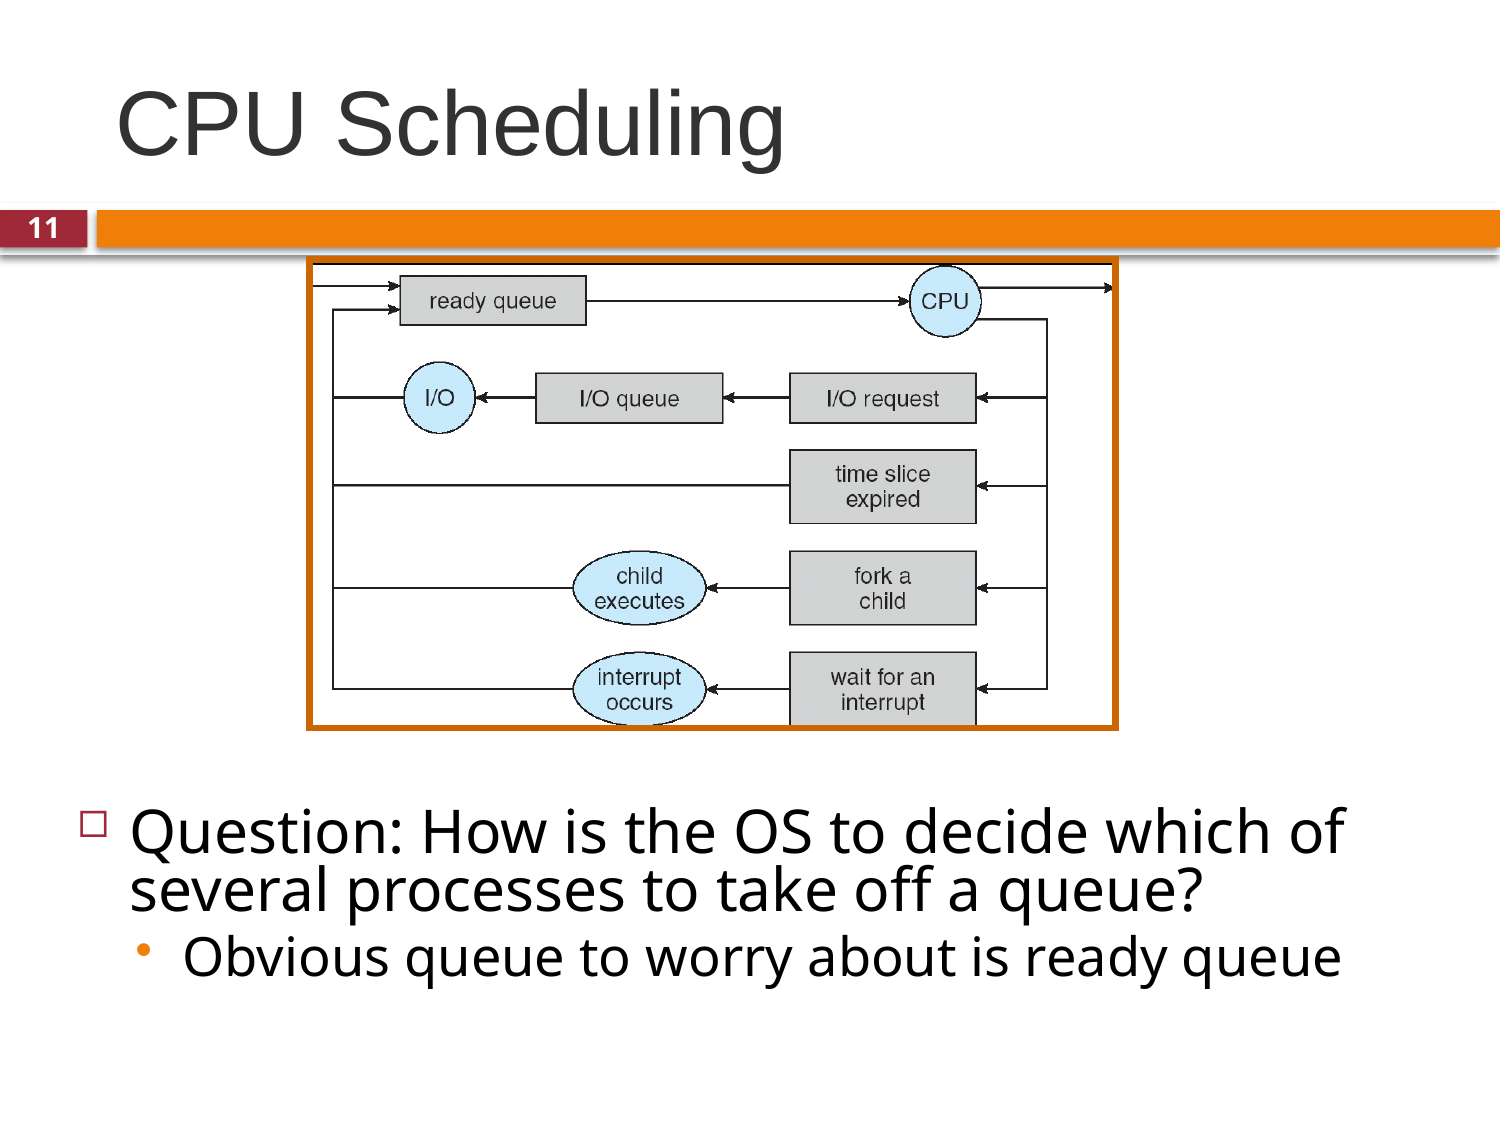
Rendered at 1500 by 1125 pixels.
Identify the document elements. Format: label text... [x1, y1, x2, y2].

title CPU Scheduling [100, 37, 1438, 200]
picture [312, 262, 1113, 726]
list Question: How is the OS to decide which of several processes to take off a queue? Obvious queue to worry about is ready queue [62, 800, 1450, 1038]
slide_number 11 [0, 208, 88, 249]
